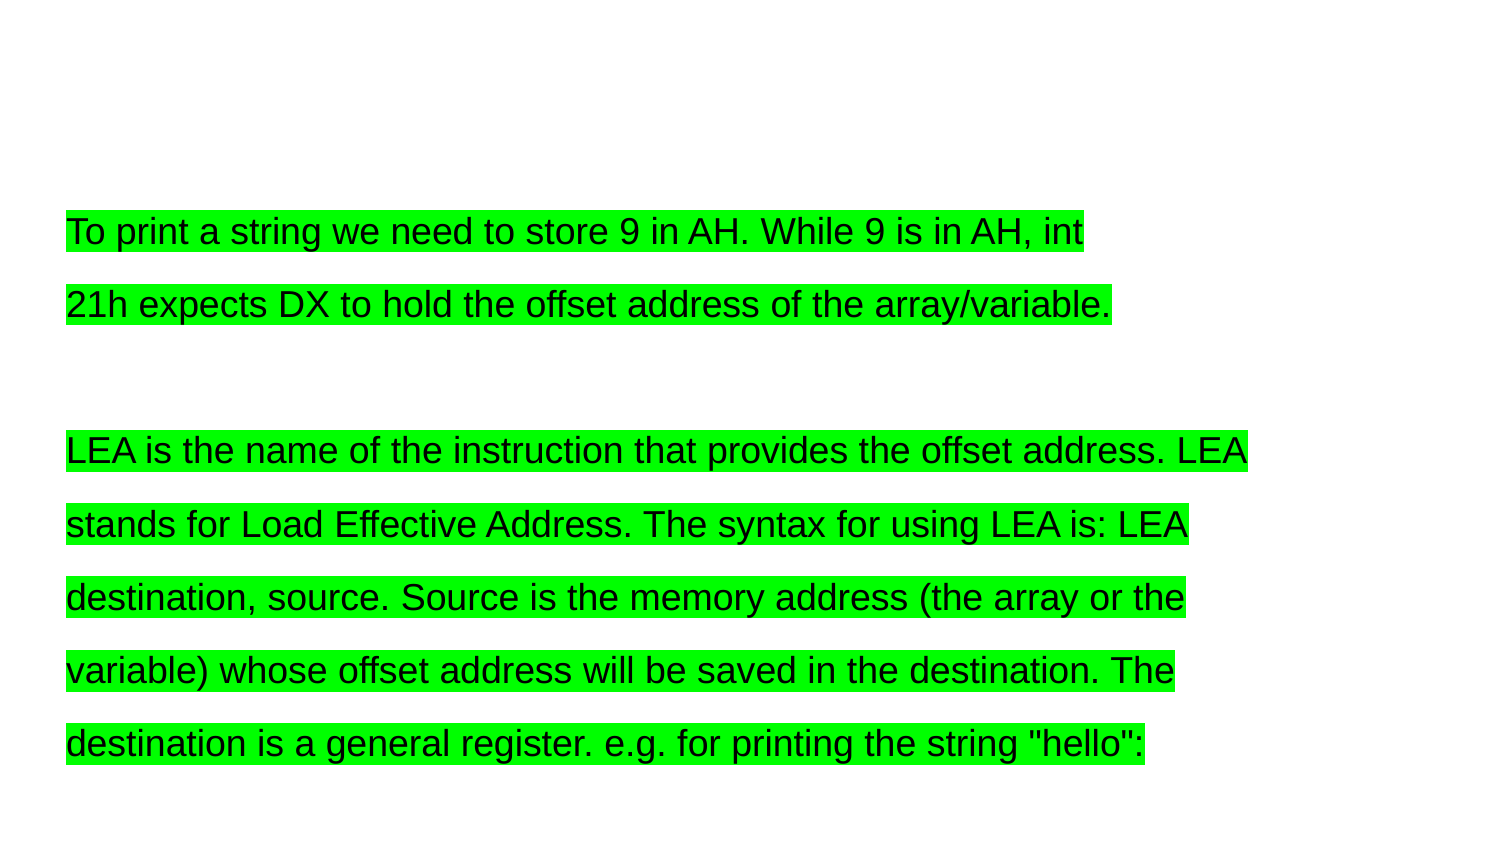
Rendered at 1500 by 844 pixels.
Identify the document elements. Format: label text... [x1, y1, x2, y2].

list To print a string we need to store 9 in AH. While 9 is in AH, int 21h expects DX to hold the offset address of the array/variable. LEA is the name of the instruction that provides the offset address. LEA stands for Load Effective Address. The syntax for using LEA is: LEA destination, source. Source is the memory address (the array or the variable) whose offset address will be saved in the destination. The destination is a general register. e.g. for printing the string "hello": [51, 189, 1449, 844]
